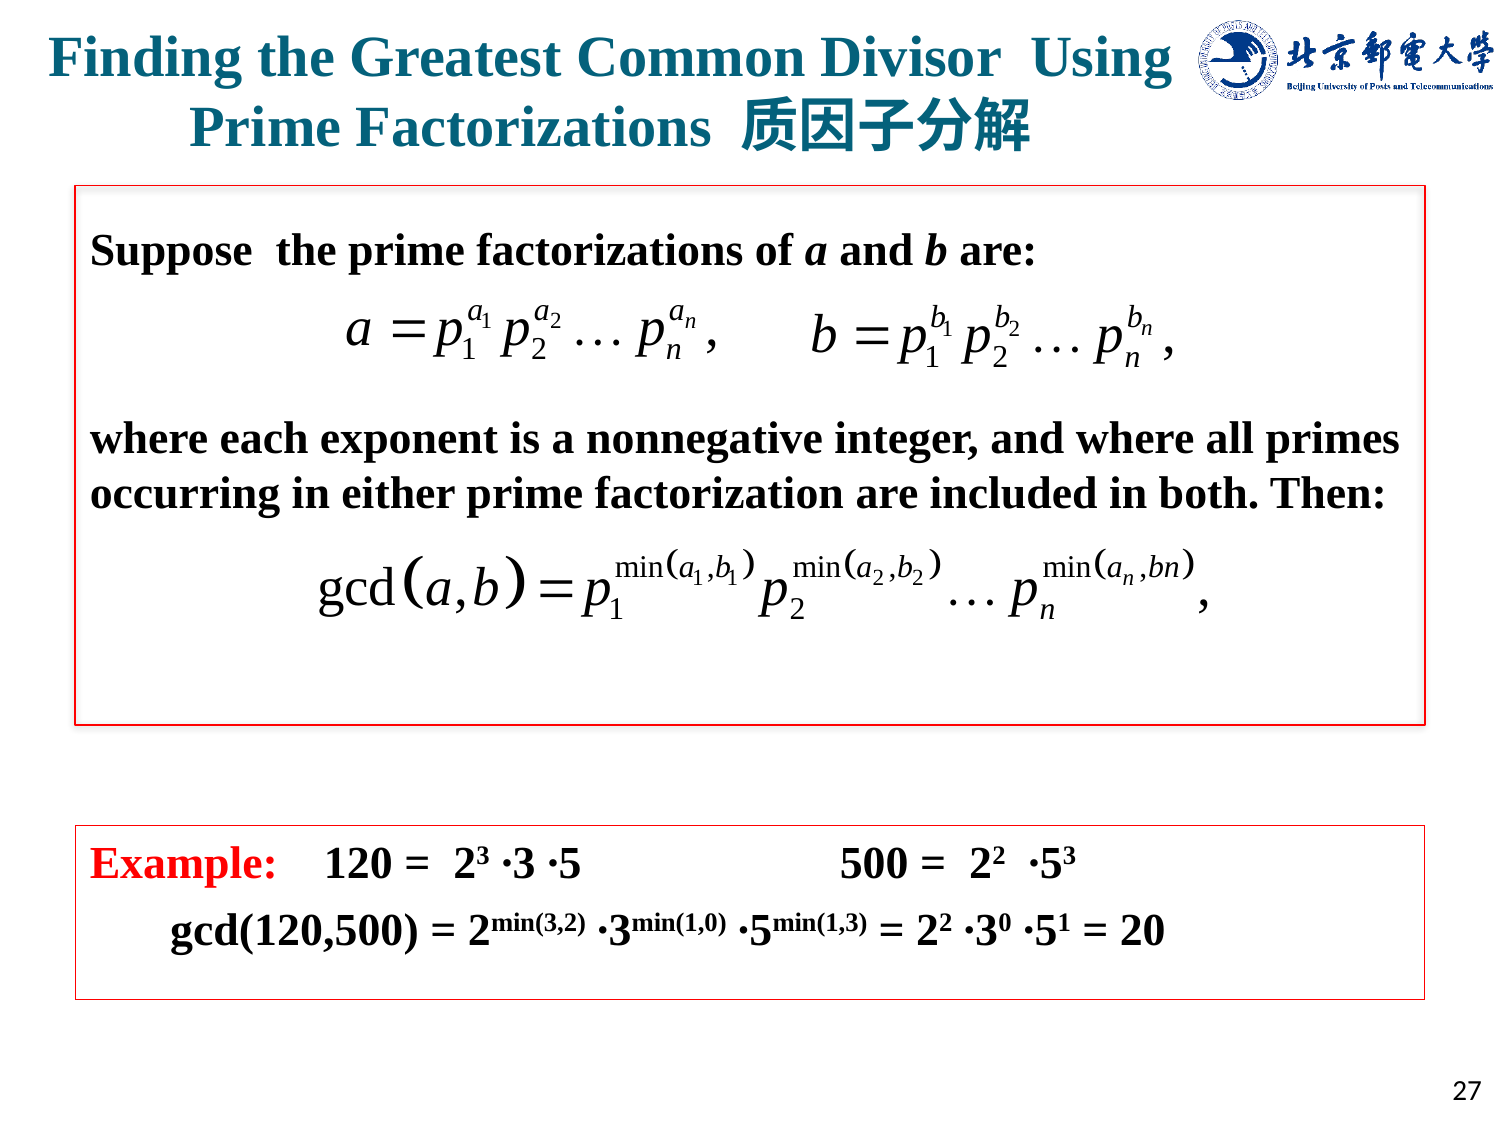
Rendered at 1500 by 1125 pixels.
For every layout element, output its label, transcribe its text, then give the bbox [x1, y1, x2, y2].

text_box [337, 285, 728, 374]
picture [1222, 13, 1500, 107]
text_box [74, 185, 1426, 726]
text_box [309, 540, 1222, 638]
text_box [803, 293, 1185, 381]
title Finding the Greatest Common Divisor Using Prime Factorizations 质因子分解 [0, 0, 1222, 186]
list Example: 120 = 23 ∙3 ∙5 500 = 22 ∙53 gcd(120,500) = 2min(3,2) ∙3min(1,0) ∙5min(1,3) = 22 ∙30 ∙51 = 20 [75, 825, 1425, 1000]
